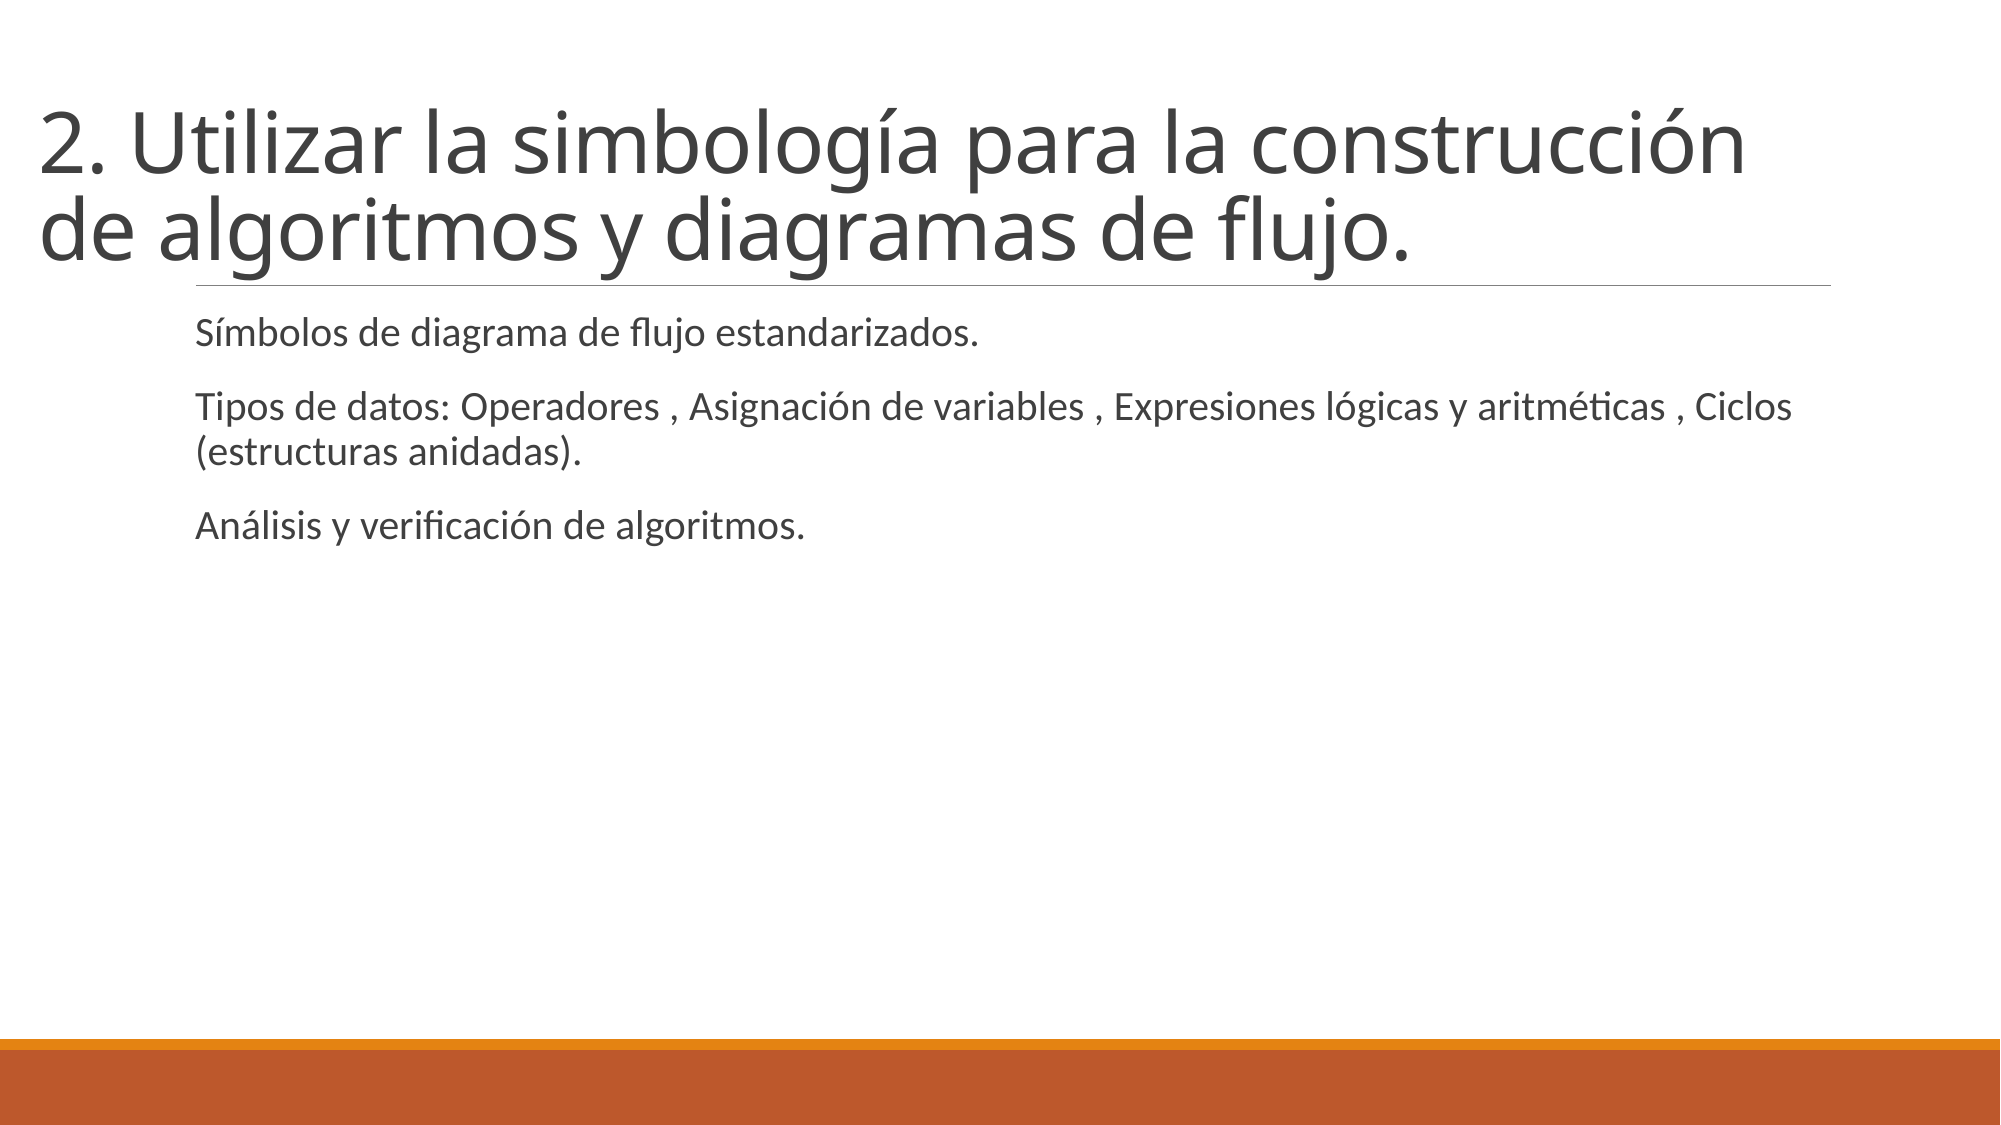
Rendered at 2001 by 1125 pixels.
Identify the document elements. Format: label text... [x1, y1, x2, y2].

list Símbolos de diagrama de flujo estandarizados. Tipos de datos: Operadores , Asignación de variables , Expresiones lógicas y aritméticas , Ciclos (estructuras anidadas). Análisis y verificación de algoritmos. [180, 302, 1830, 963]
title 2. Utilizar la simbología para la construcción de algoritmos y diagramas de flujo. [23, 47, 1830, 285]
